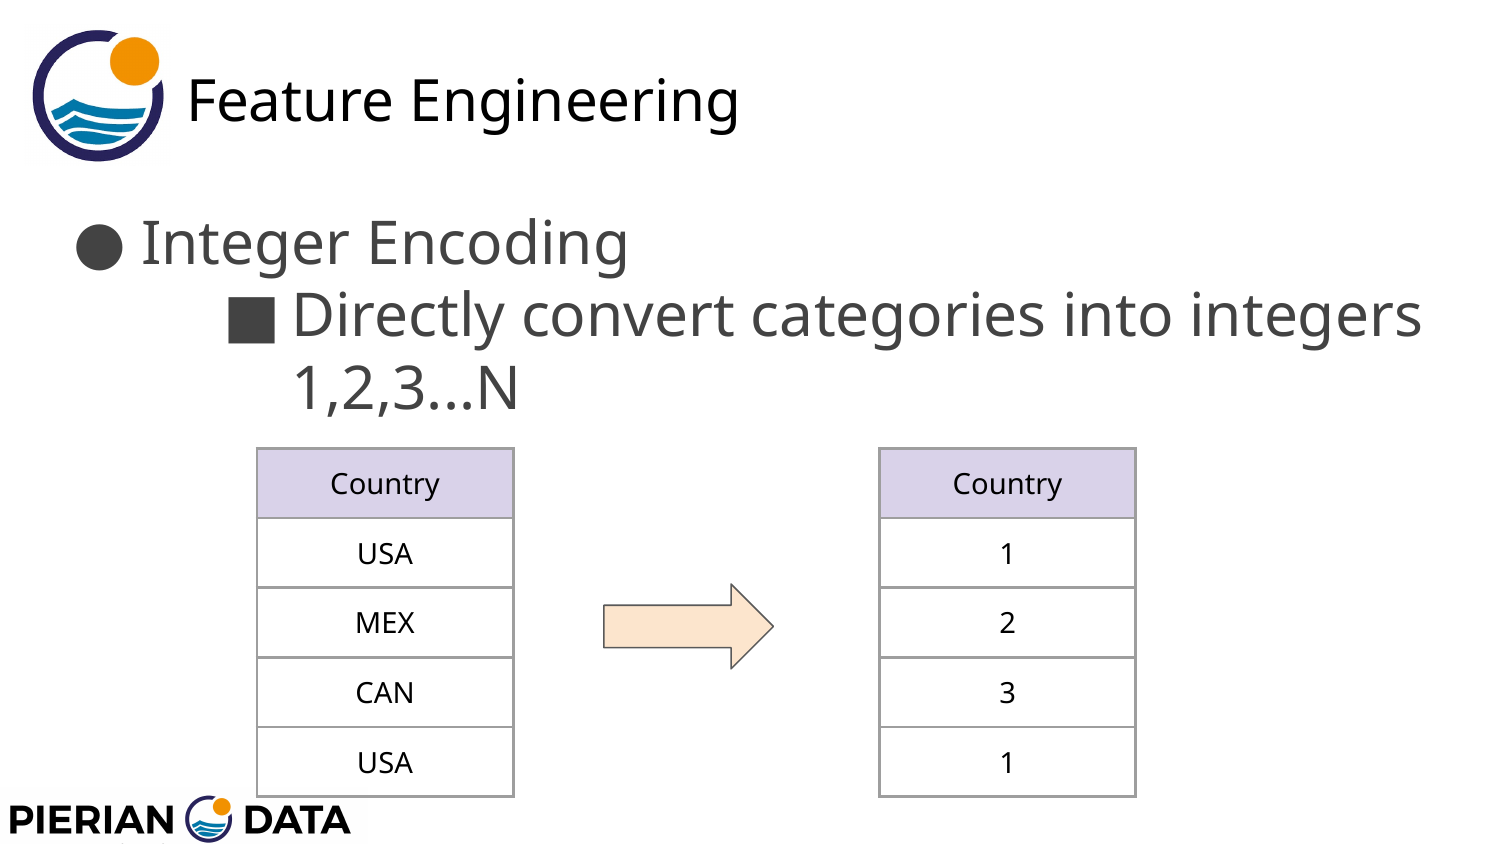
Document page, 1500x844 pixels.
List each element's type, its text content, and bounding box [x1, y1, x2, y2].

table_cell MEX [258, 589, 512, 656]
table_cell USA [258, 519, 512, 586]
table_cell 2 [881, 589, 1134, 656]
text_box [603, 584, 774, 669]
table_cell 1 [881, 519, 1134, 586]
table_header Country [258, 450, 512, 517]
picture [0, 787, 368, 844]
picture [24, 24, 172, 167]
title Feature Engineering [176, 48, 1449, 143]
table_cell CAN [258, 659, 512, 726]
table_cell USA [258, 728, 512, 795]
list Integer Encoding Directly convert categories into integers 1,2,3...N [51, 189, 1476, 750]
table_cell 1 [881, 728, 1134, 795]
table_header Country [881, 450, 1134, 517]
table_cell 3 [881, 659, 1134, 726]
